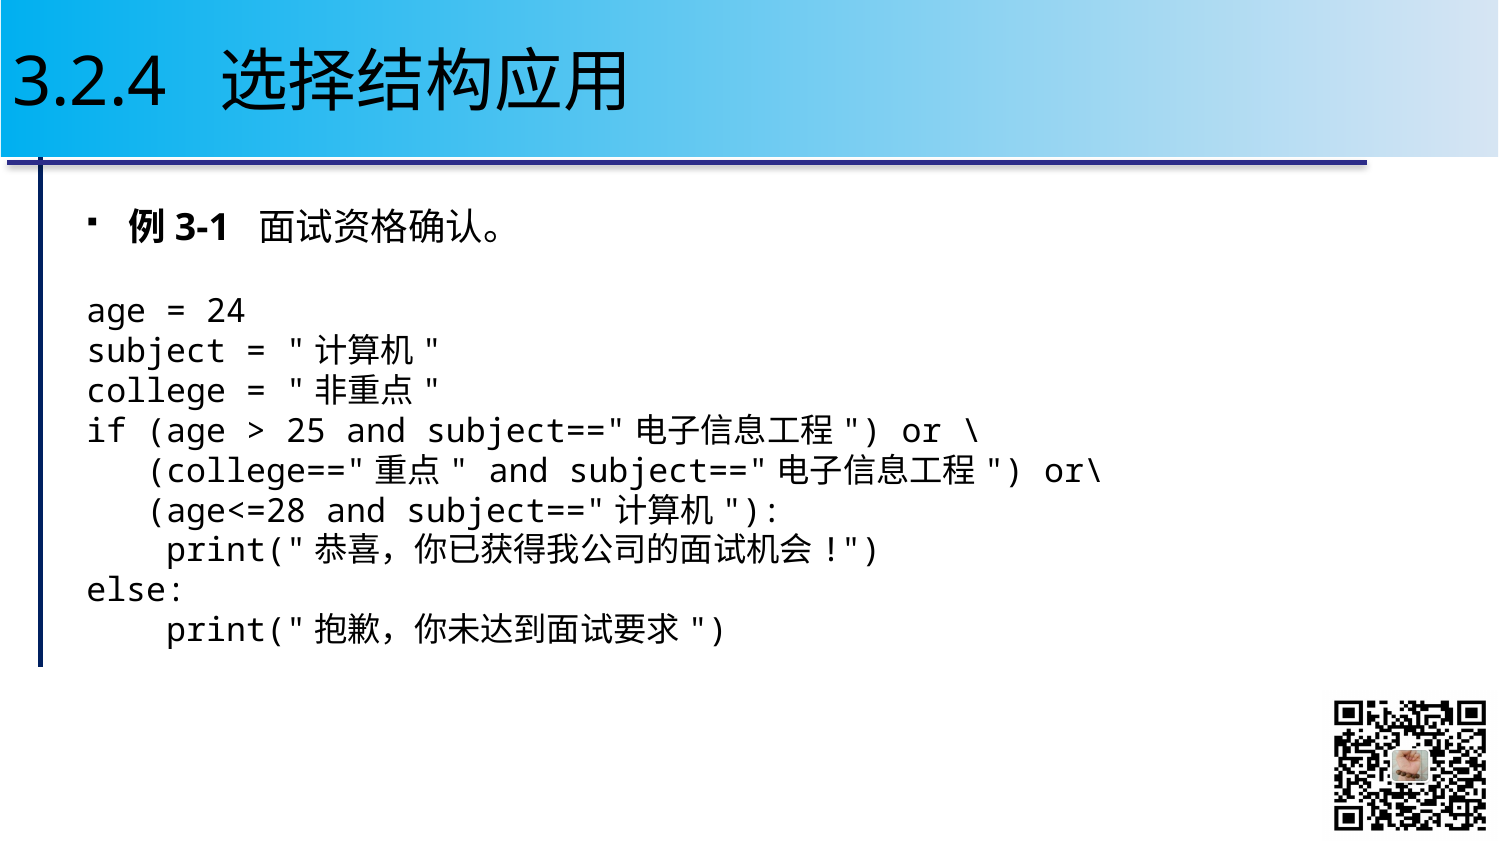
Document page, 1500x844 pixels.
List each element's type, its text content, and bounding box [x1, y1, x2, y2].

picture [1322, 690, 1498, 841]
list 例3-1 面试资格确认。 age = 24 subject = "计算机" college = "非重点" if (age > 25 and subject=="电子信息工程") or \ (college=="重点" and subject=="电子信息工程") or\ (age<=28 and subject=="计算机"): print("恭喜，你已获得我公司的面试机会!") else: print("抱歉，你未达到面试要求") [74, 196, 1426, 755]
title 3.2.4 选择结构应用 [0, 0, 1499, 157]
